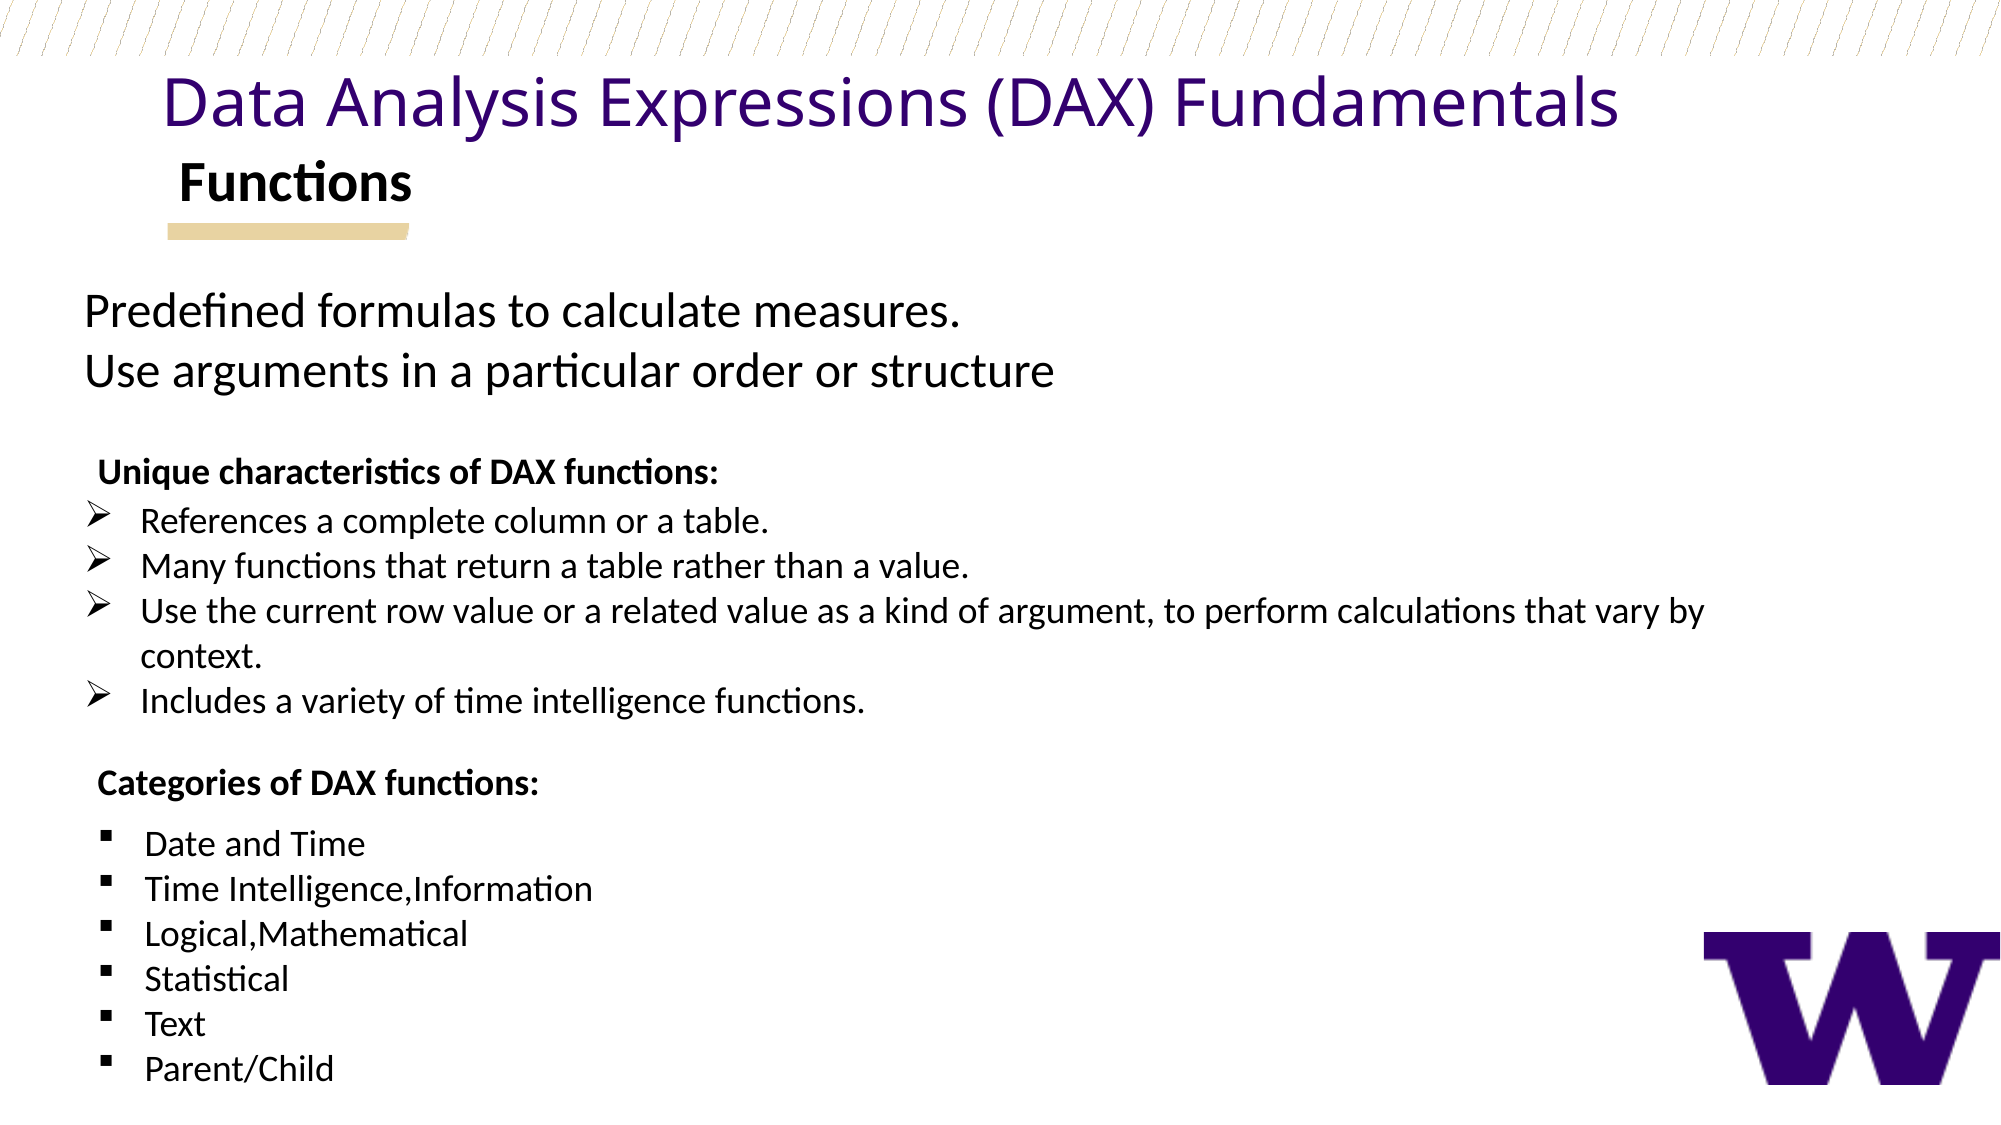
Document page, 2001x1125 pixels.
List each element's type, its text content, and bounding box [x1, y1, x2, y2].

text_box Unique characteristics of DAX functions: [82, 439, 1000, 500]
text_box References a complete column or a table. Many functions that return a table rather than a value. Use the current row value or a related value as a kind of argument, to perform calculations that vary by context. Includes a variety of time intelligence functions. [69, 489, 1838, 729]
picture [0, 0, 2001, 56]
text_box Functions [165, 135, 490, 221]
text_box Date and Time Time Intelligence,Information Logical,Mathematical Statistical Text Parent/Child [82, 811, 1083, 1096]
text_box Categories of DAX functions: [82, 750, 1000, 811]
text_box Predefined formulas to calculate measures. Use arguments in a particular order or structure [69, 269, 1356, 405]
list Data Analysis Expressions (DAX) Fundamentals [146, 60, 1938, 224]
